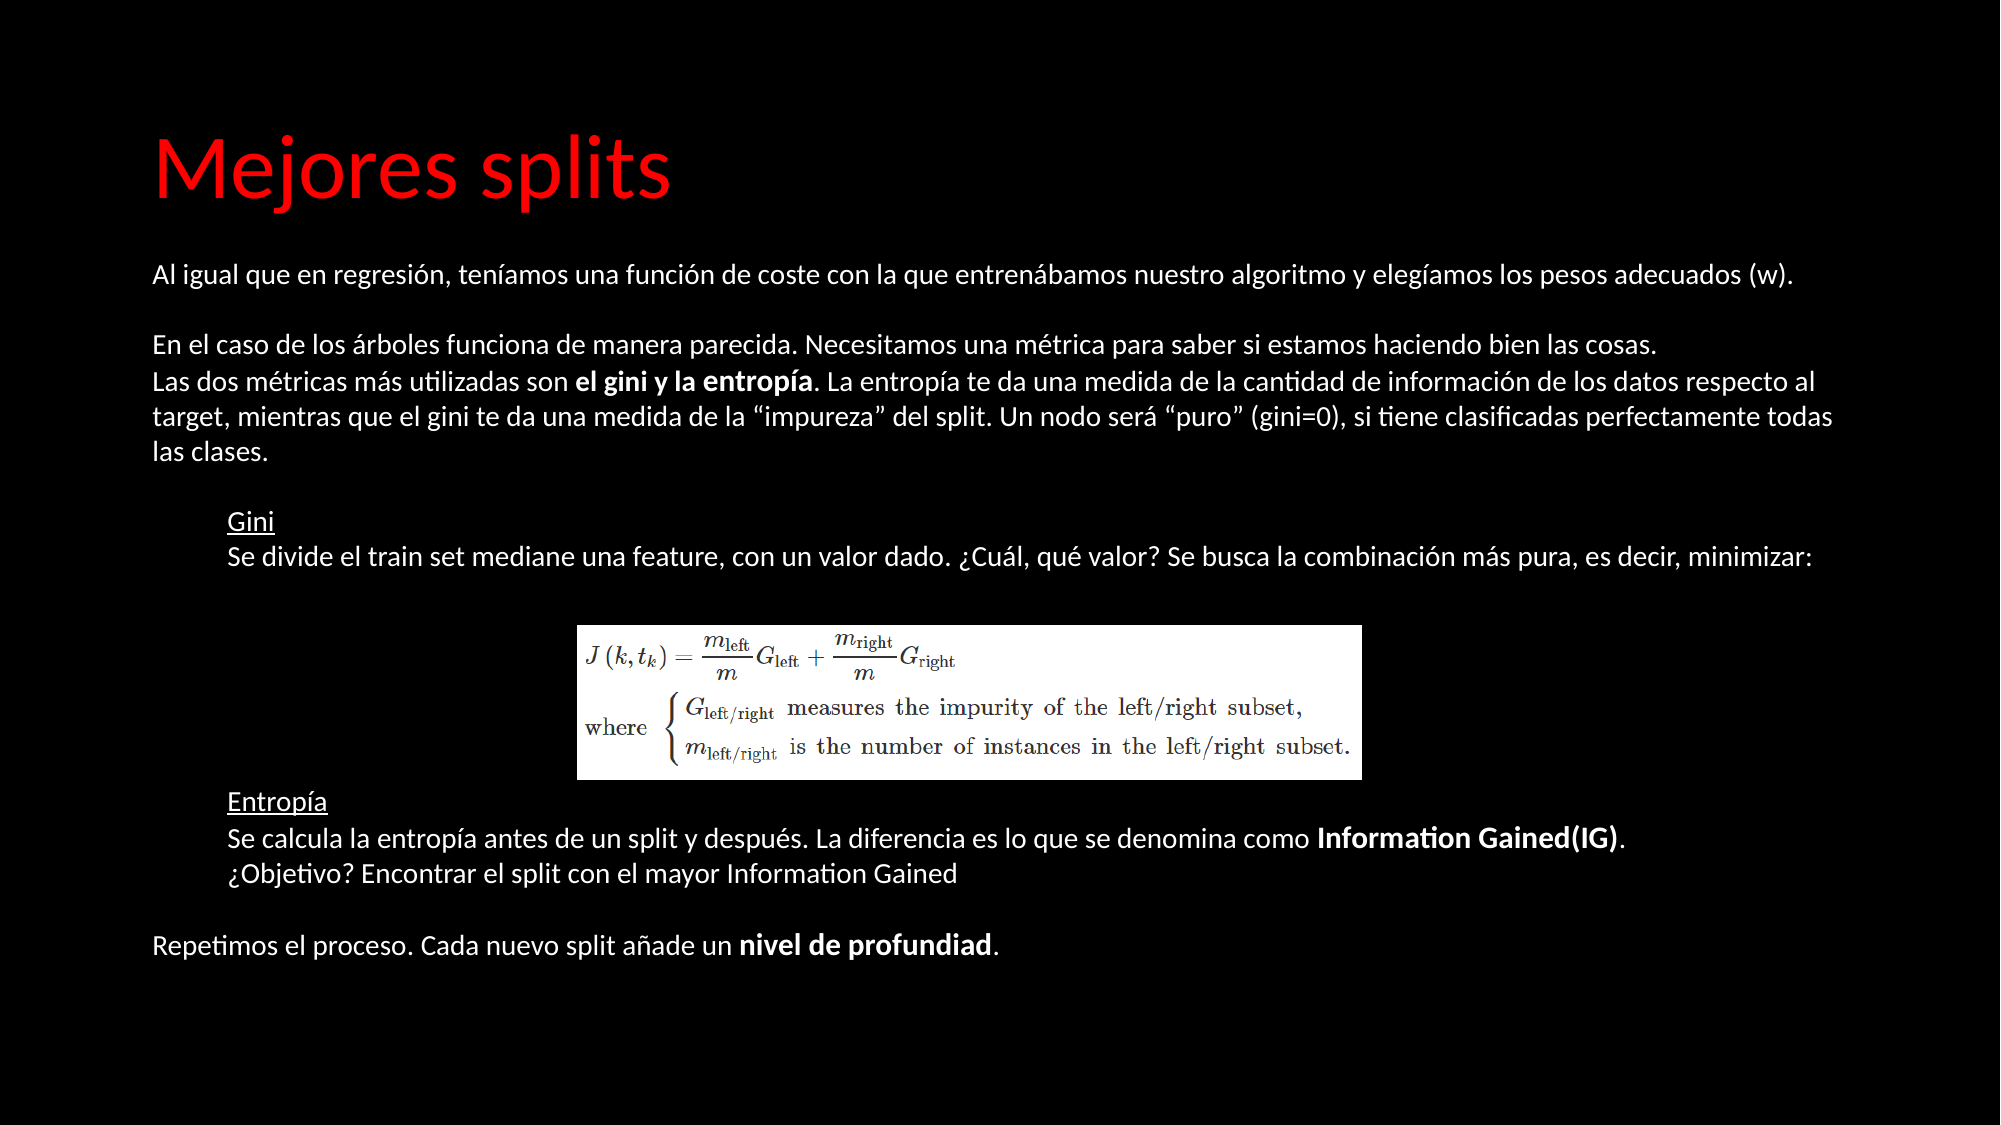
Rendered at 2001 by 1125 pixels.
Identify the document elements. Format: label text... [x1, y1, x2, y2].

picture [576, 625, 1362, 781]
title Mejores splits [137, 59, 1863, 239]
text_box Al igual que en regresión, teníamos una función de coste con la que entrenábamos nuestro algoritmo y elegíamos los pesos adecuados (w). En el caso de los árboles funciona de manera parecida. Necesitamos una métrica para saber si estamos haciendo bien las cosas. Las dos métricas más utilizadas son el gini y la entropía. La entropía te da una medida de la cantidad de información de los datos respecto al target, mientras que el gini te da una medida de la “impureza” del split. Un nodo será “puro” (gini=0), si tiene clasificadas perfectamente todas las clases. Gini Se divide el train set mediane una feature, con un valor dado. ¿Cuál, qué valor? Se busca la combinación más pura, es decir, minimizar: Entropía Se calcula la entropía antes de un split y después. La diferencia es lo que se denomina como Information Gained(IG). ¿Objetivo? Encontrar el split con el mayor Information Gained Repetimos el proceso. Cada nuevo split añade un nivel de profundiad. [137, 239, 1863, 1053]
